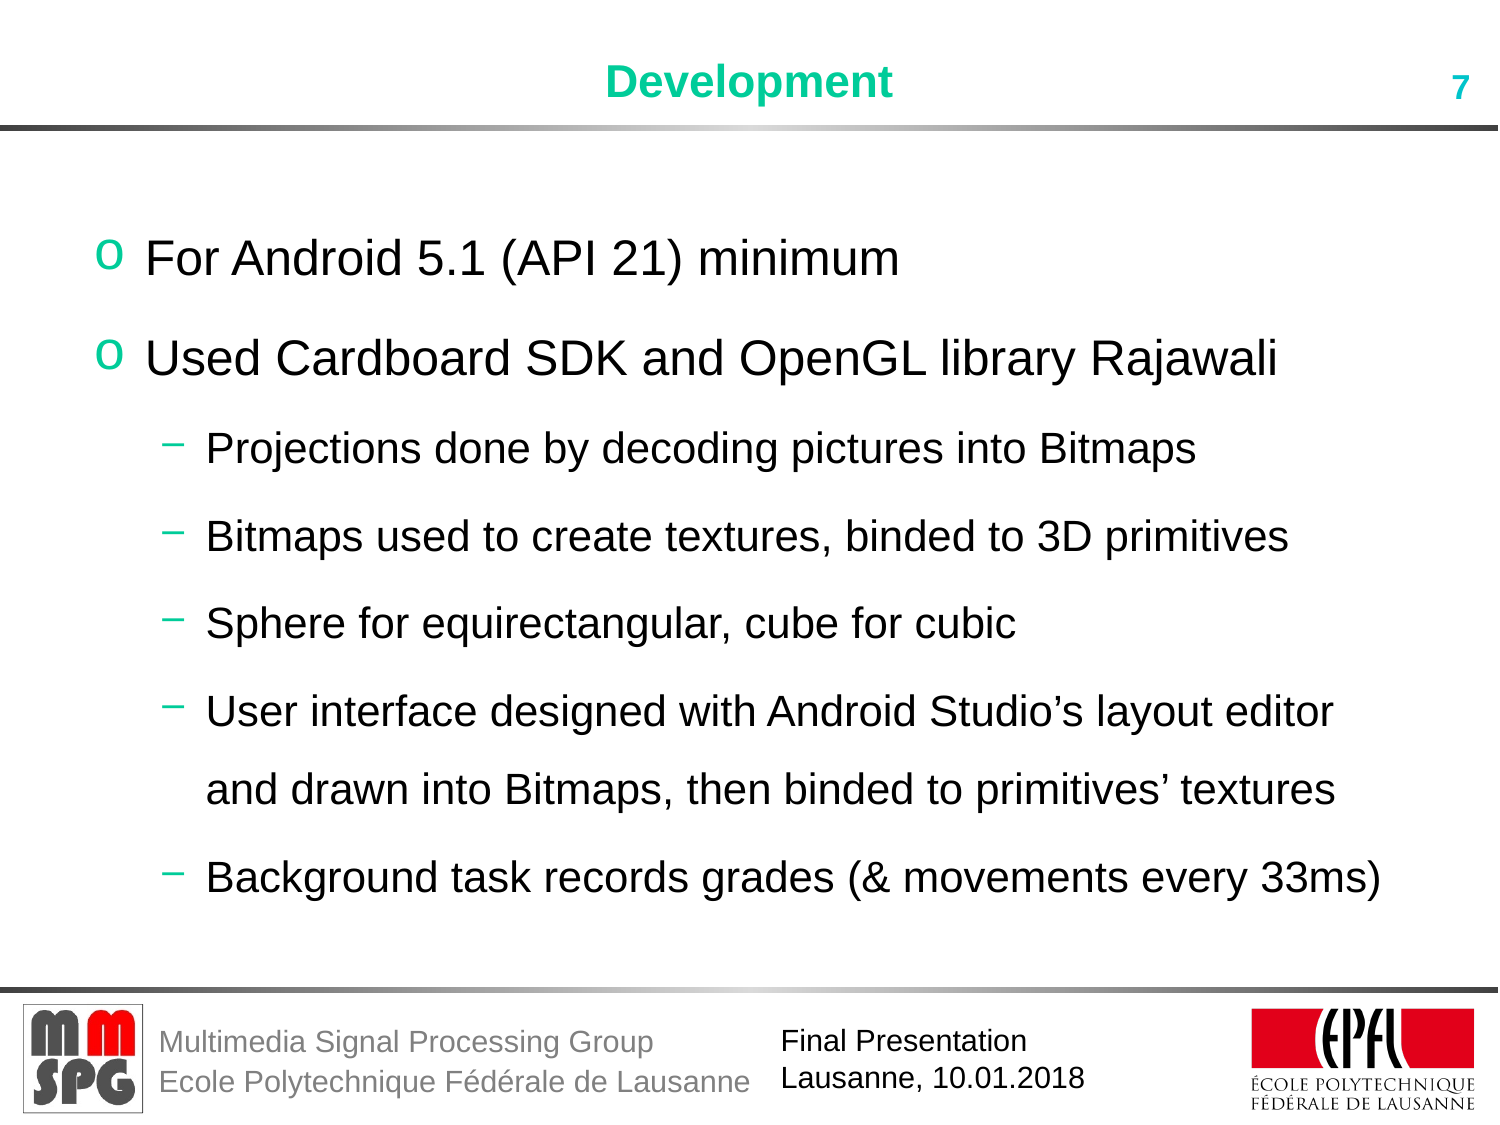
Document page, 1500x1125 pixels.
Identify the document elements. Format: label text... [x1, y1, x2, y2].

picture [21, 1002, 144, 1115]
picture [1245, 1002, 1480, 1115]
list For Android 5.1 (API 21) minimum Used Cardboard SDK and OpenGL library Rajawali Projections done by decoding pictures into Bitmaps Bitmaps used to create textures, binded to 3D primitives Sphere for equirectangular, cube for cubic User interface designed with Android Studio’s layout editor and drawn into Bitmaps, then binded to primitives’ textures Background task records grades (& movements every 33ms) [77, 187, 1421, 966]
title Development [77, 32, 1421, 115]
